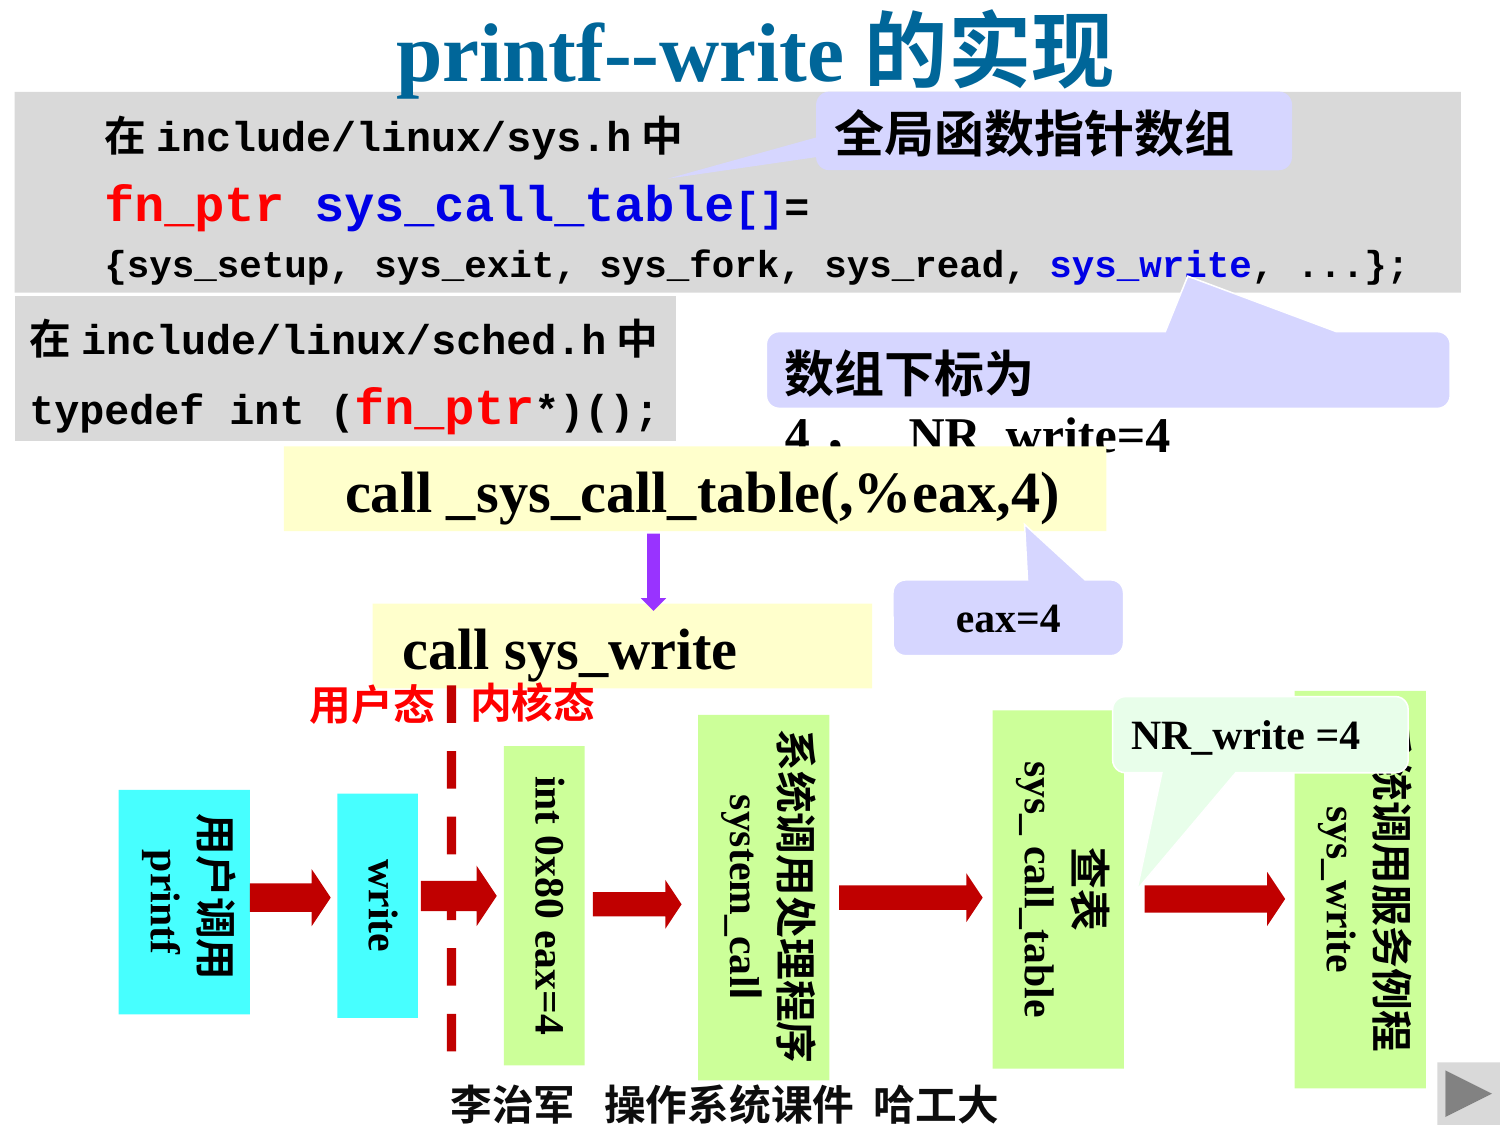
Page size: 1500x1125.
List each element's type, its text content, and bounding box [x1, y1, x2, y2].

text_box 查表 sys_ call_table [992, 710, 1124, 1069]
text_box [1144, 871, 1286, 927]
text_box 用户调用printf [118, 789, 250, 1015]
text_box NR_write =4 [1112, 696, 1409, 890]
text_box 在include/linux/sys.h中 fn_ptr sys_call_table[]= {sys_setup, sys_exit, sys_fork, sys_read, sys_write, ...}; [14, 91, 1461, 293]
text_box 李治军 操作系统课件 哈工大 [283, 1071, 1166, 1125]
text_box eax=4 [1111, 579, 1124, 656]
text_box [278, 668, 627, 1075]
text_box printf--write的实现 [381, 0, 1130, 106]
text_box [1437, 1062, 1500, 1125]
text_box [631, 879, 682, 929]
text_box [839, 873, 983, 923]
text_box 系统调用处理程序system_call [698, 714, 830, 1071]
text_box 数组下标为4，_NR_write=4 [766, 276, 1451, 409]
text_box [249, 883, 273, 912]
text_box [283, 446, 1107, 690]
text_box 系统调用服务例程sys_write [1294, 690, 1426, 1089]
text_box 在include/linux/sched.h中 typedef int (fn_ptr*)(); [14, 295, 677, 442]
text_box 全局函数指针数组 [668, 91, 1293, 179]
